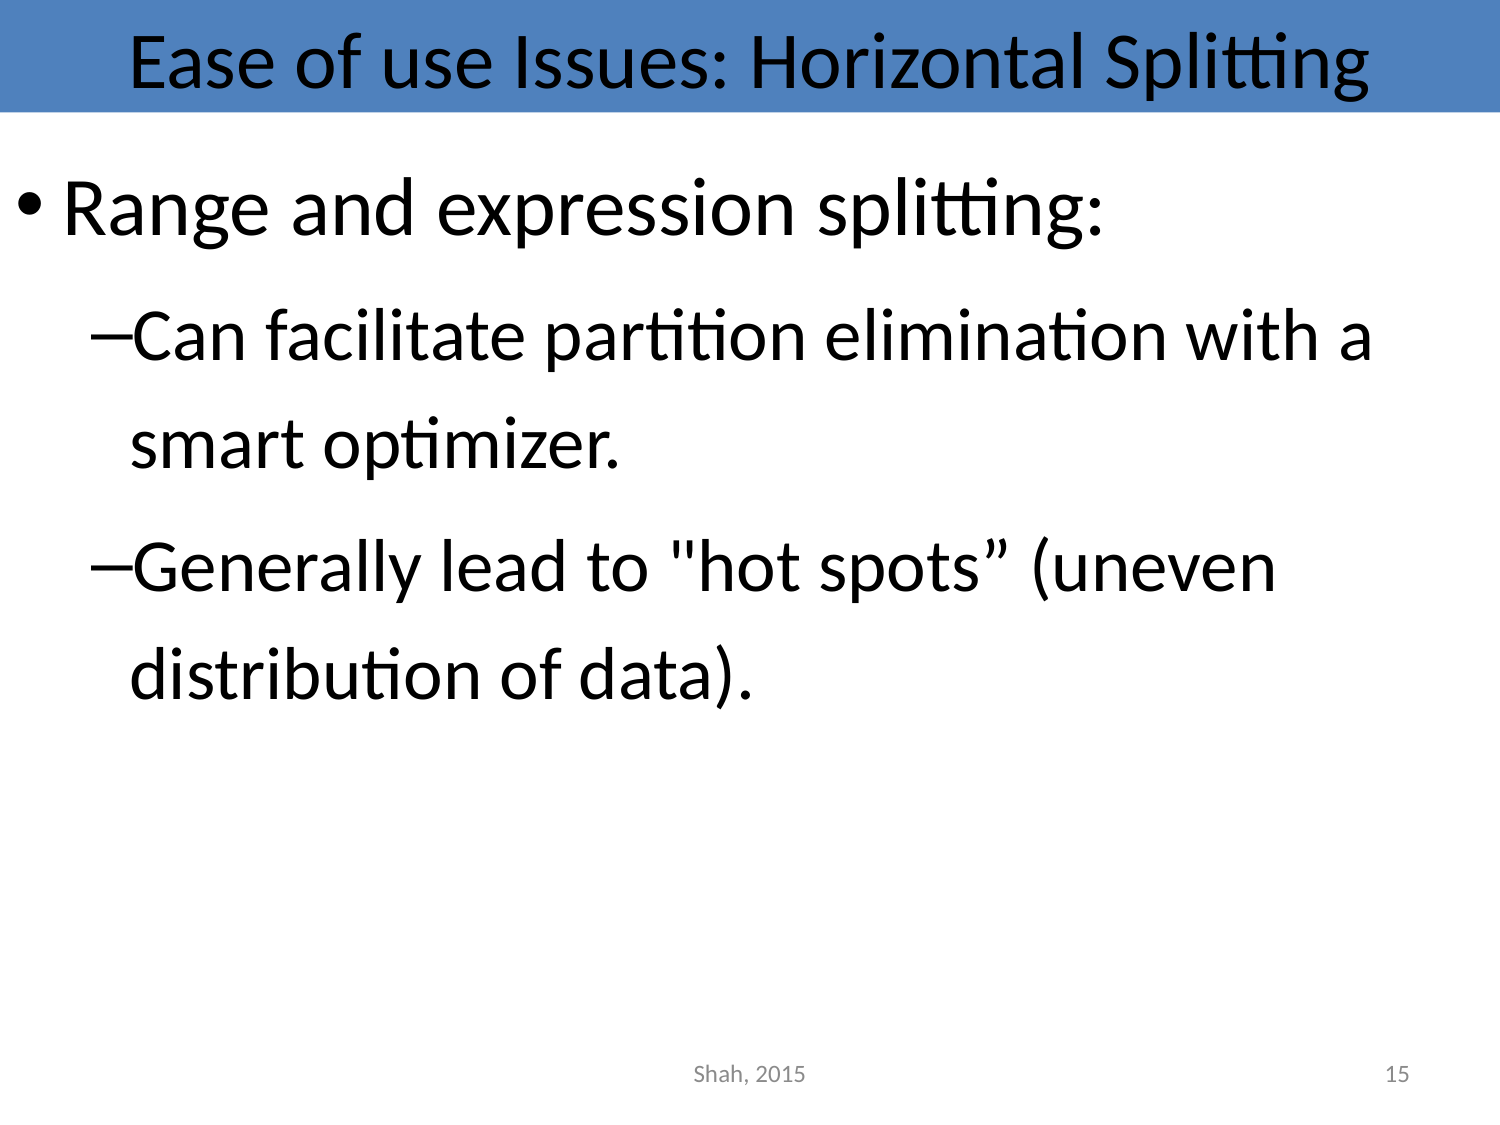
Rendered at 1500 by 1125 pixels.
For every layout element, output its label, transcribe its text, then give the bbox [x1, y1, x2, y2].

list Range and expression splitting: Can facilitate partition elimination with a smart optimizer. Generally lead to "hot spots” (uneven distribution of data). [0, 125, 1500, 888]
title Ease of use Issues: Horizontal Splitting [0, 0, 1500, 113]
slide_number 15 [1074, 1042, 1425, 1103]
footer Shah, 2015 [512, 1042, 988, 1103]
